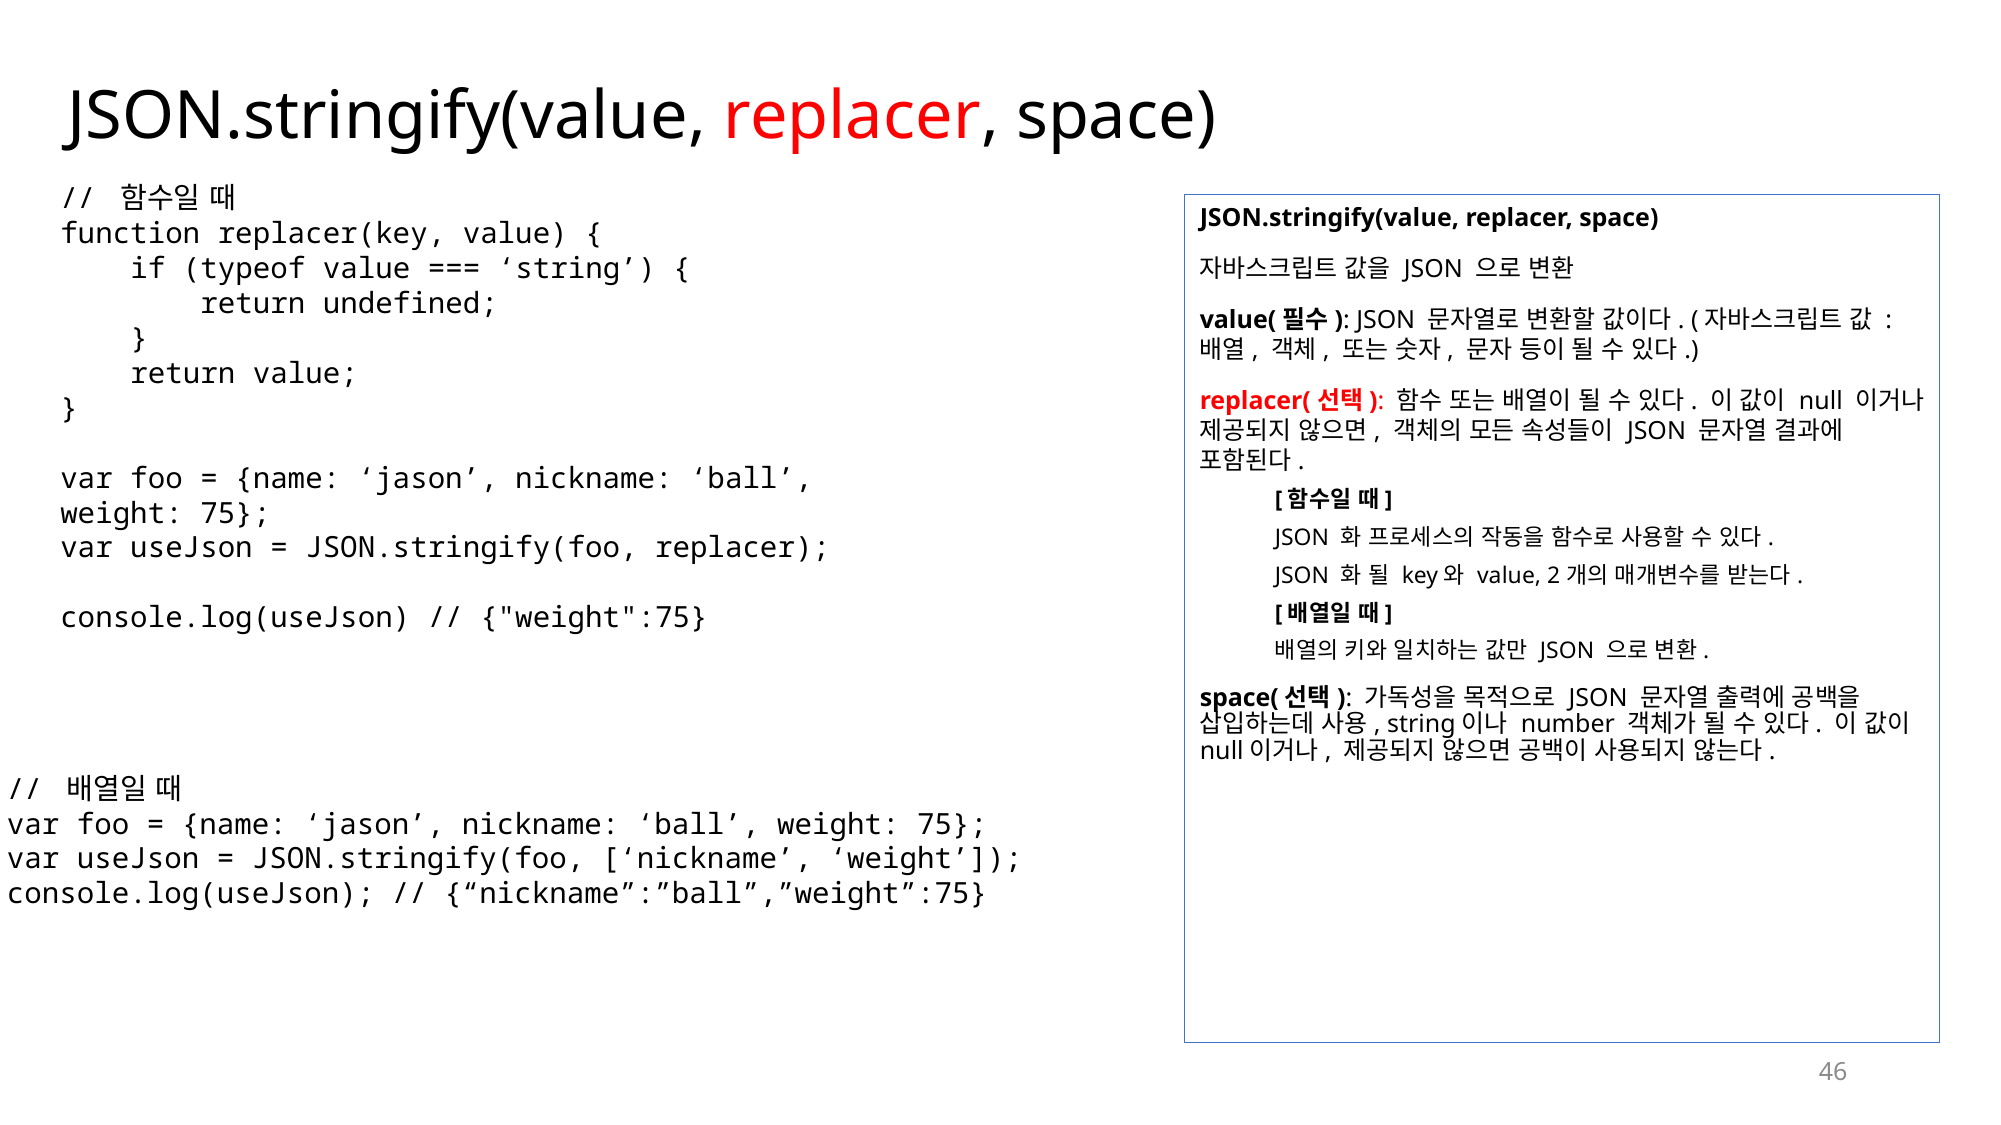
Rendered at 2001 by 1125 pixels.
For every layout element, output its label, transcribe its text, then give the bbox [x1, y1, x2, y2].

title JSON.stringify(value, replacer, space) [52, 59, 1952, 175]
slide_number 46 [1412, 1043, 1863, 1103]
text_box // 배열일 때 var foo = {name: ‘jason’, nickname: ‘ball’, weight: 75}; var useJson = JSON.stringify(foo, [‘nickname’, ‘weight’]); console.log(useJson); // {“nickname”:”ball”,”weight”:75} [6, 769, 1022, 910]
text_box JSON.stringify(value, replacer, space) 자바스크립트 값을 JSON 으로 변환 value(필수): JSON 문자열로 변환할 값이다. (자바스크립트 값 : 배열, 객체, 또는 숫자, 문자 등이 될 수 있다.) replacer(선택): 함수 또는 배열이 될 수 있다. 이 값이 null 이거나 제공되지 않으면, 객체의 모든 속성들이 JSON 문자열 결과에 포함된다. [함수일 때] JSON 화 프로세스의 작동을 함수로 사용할 수 있다. JSON 화 될 key와 value, 2개의 매개변수를 받는다. [배열일 때] 배열의 키와 일치하는 값만 JSON 으로 변환. space(선택): 가독성을 목적으로 JSON 문자열 출력에 공백을 삽입하는데 사용, string이나 number 객체가 될 수 있다. 이 값이 null이거나, 제공되지 않으면 공백이 사용되지 않는다. [1184, 194, 1940, 1043]
list // 함수일 때 function replacer(key, value) { if (typeof value === ‘string’) { return undefined; } return value; } var foo = {name: ‘jason’, nickname: ‘ball’, weight: 75}; var useJson = JSON.stringify(foo, replacer); console.log(useJson) // {"weight":75} [60, 87, 936, 726]
